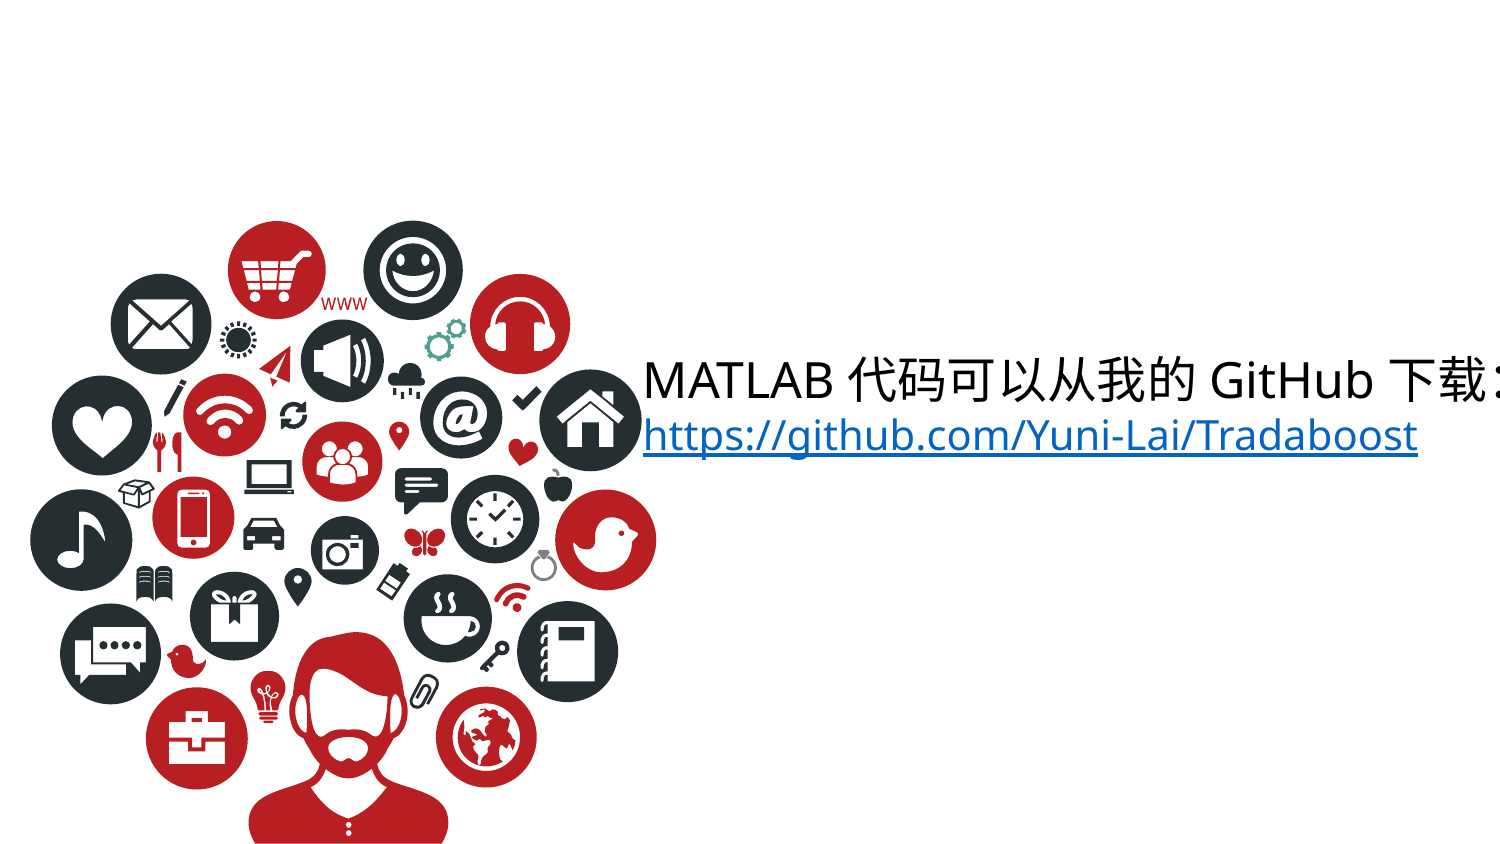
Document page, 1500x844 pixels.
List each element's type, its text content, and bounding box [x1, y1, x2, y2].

text_box [539, 369, 628, 472]
text_box [552, 468, 560, 477]
text_box [118, 479, 152, 509]
text_box [388, 421, 410, 451]
text_box [259, 345, 291, 383]
text_box [183, 373, 267, 457]
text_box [60, 603, 162, 705]
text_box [493, 579, 531, 613]
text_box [321, 297, 368, 310]
text_box MATLAB代码可以从我的GitHub下载： https://github.com/Yuni-Lai/Tradaboost [628, 341, 1500, 533]
text_box [300, 319, 384, 403]
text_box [530, 549, 557, 582]
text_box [189, 571, 280, 661]
text_box [270, 377, 278, 387]
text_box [420, 376, 503, 459]
text_box [544, 476, 573, 502]
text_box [279, 400, 308, 431]
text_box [220, 321, 257, 359]
text_box [284, 567, 311, 607]
text_box [243, 517, 285, 550]
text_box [310, 516, 379, 585]
text_box [30, 489, 133, 591]
text_box [479, 640, 510, 673]
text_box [424, 318, 467, 362]
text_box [450, 474, 540, 564]
text_box [409, 673, 439, 709]
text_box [435, 686, 537, 788]
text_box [517, 601, 619, 703]
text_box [363, 220, 463, 321]
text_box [387, 362, 426, 399]
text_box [136, 565, 173, 603]
text_box [508, 438, 538, 467]
text_box [51, 375, 152, 476]
text_box [302, 421, 383, 502]
text_box [110, 273, 212, 375]
text_box [166, 644, 206, 679]
text_box [227, 221, 326, 320]
text_box [395, 468, 448, 515]
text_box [152, 432, 182, 472]
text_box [244, 460, 294, 495]
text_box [152, 476, 235, 559]
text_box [403, 574, 492, 663]
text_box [164, 379, 187, 417]
text_box [470, 273, 571, 375]
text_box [555, 489, 657, 591]
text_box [402, 528, 447, 557]
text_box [145, 687, 248, 790]
text_box [248, 632, 449, 844]
text_box [376, 563, 411, 601]
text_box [244, 670, 291, 723]
text_box [512, 386, 542, 411]
